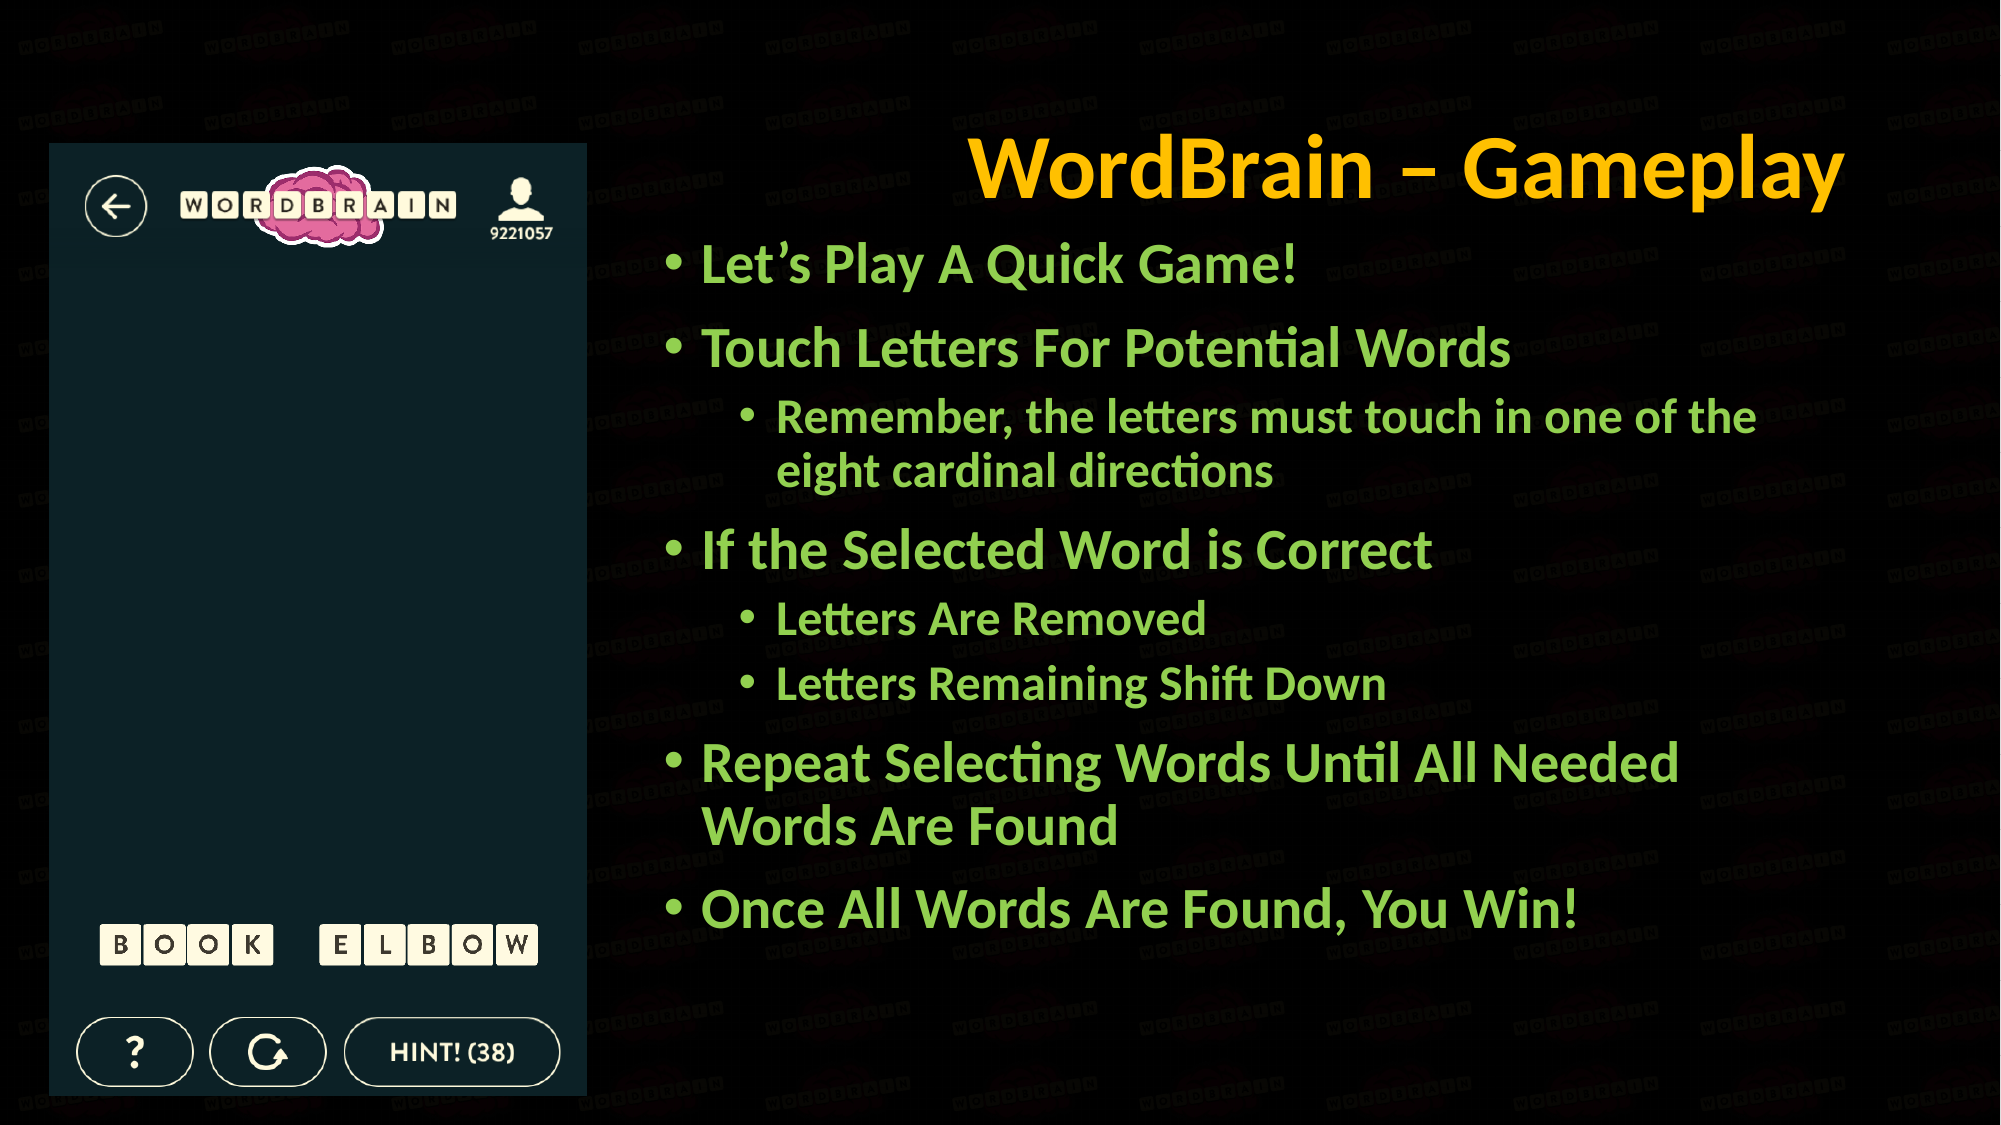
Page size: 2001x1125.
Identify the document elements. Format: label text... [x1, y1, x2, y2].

picture [0, 0, 2001, 1125]
list Let’s Play A Quick Game! Touch Letters For Potential Words Remember, the letters must touch in one of the eight cardinal directions If the Selected Word is Correct Letters Are Removed Letters Remaining Shift Down Repeat Selecting Words Until All Needed Words Are Found Once All Words Are Found, You Win! [648, 226, 1863, 1014]
title WordBrain – Gameplay [137, 59, 1863, 278]
